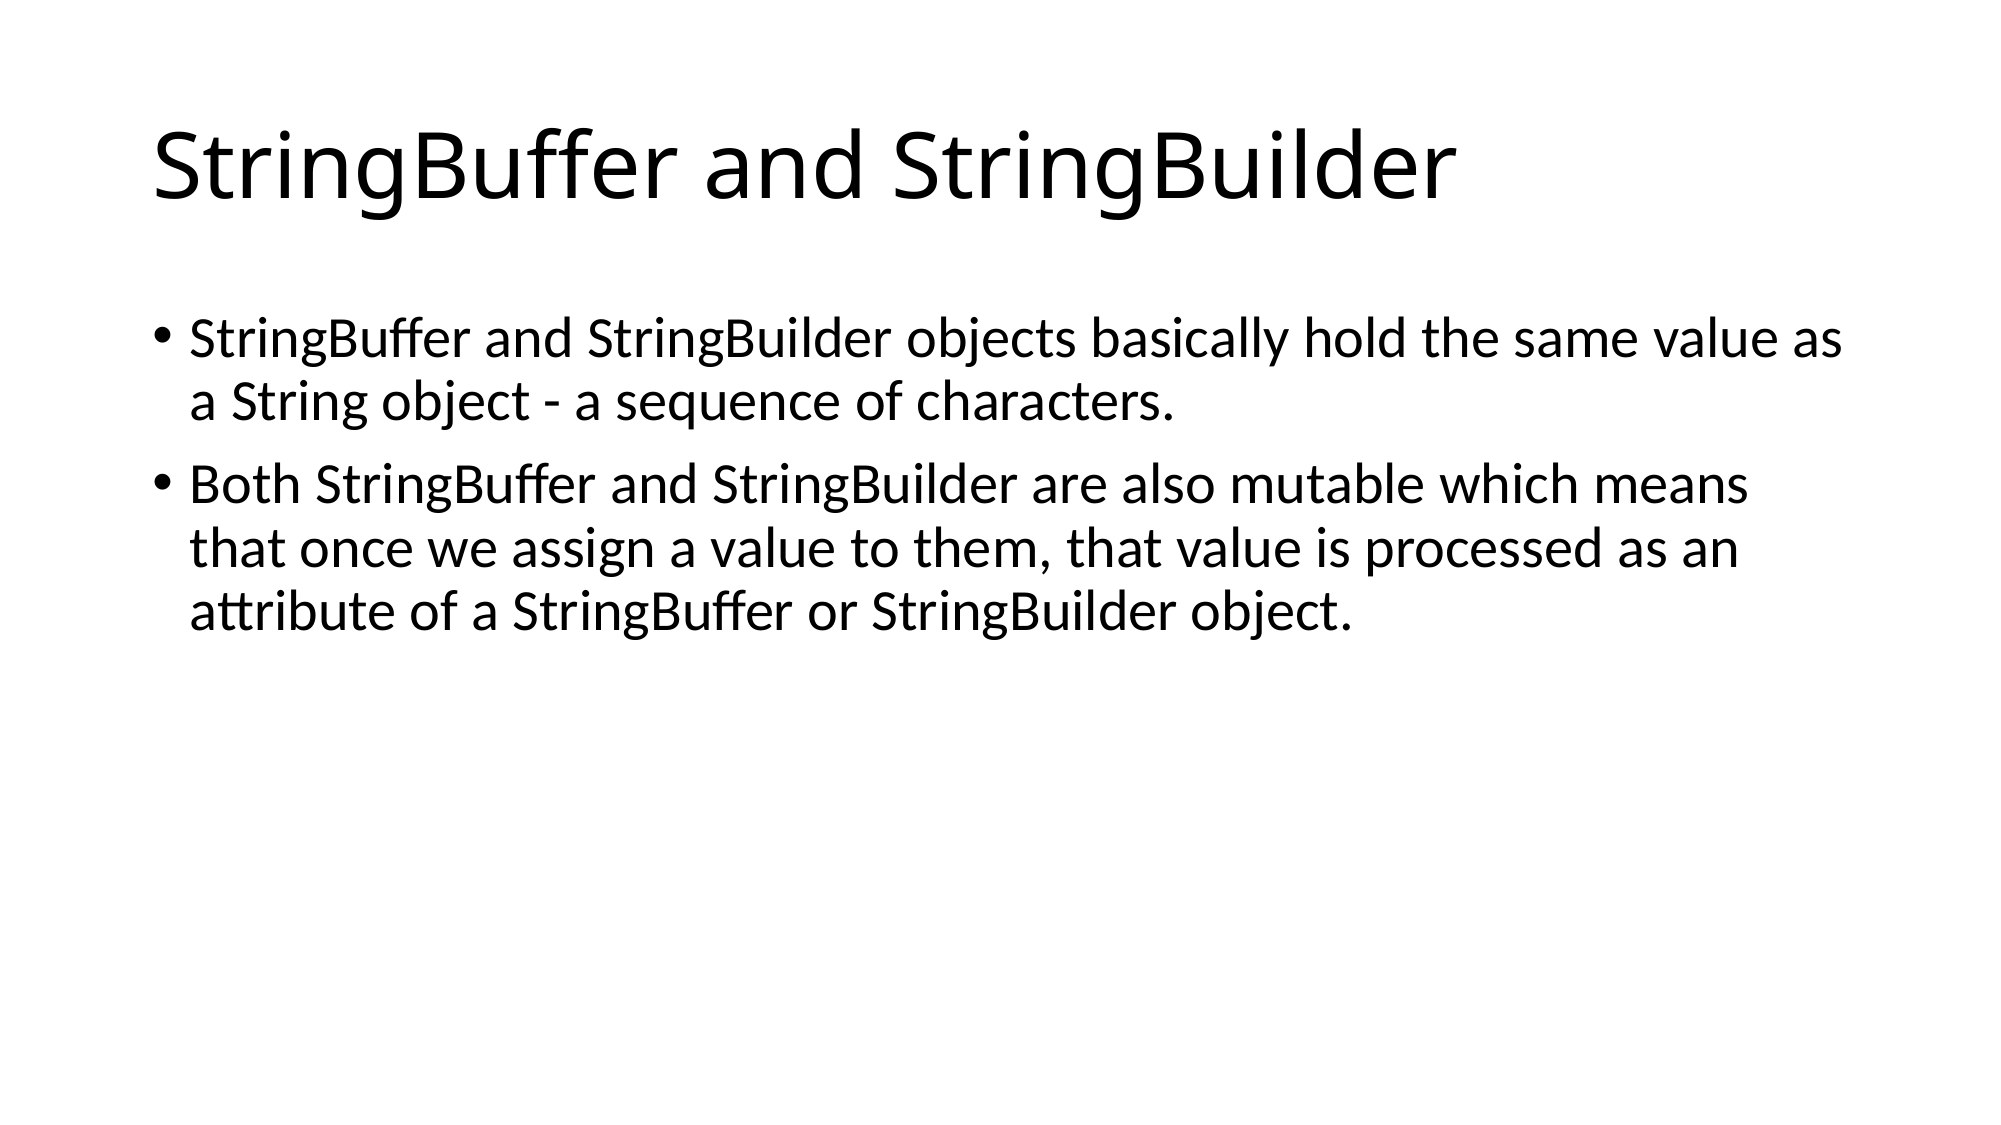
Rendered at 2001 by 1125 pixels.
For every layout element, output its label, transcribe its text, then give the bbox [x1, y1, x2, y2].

list StringBuffer and StringBuilder objects basically hold the same value as a String object - a sequence of characters. Both StringBuffer and StringBuilder are also mutable which means that once we assign a value to them, that value is processed as an attribute of a StringBuffer or StringBuilder object. [137, 299, 1863, 1014]
title StringBuffer and StringBuilder [137, 59, 1863, 278]
